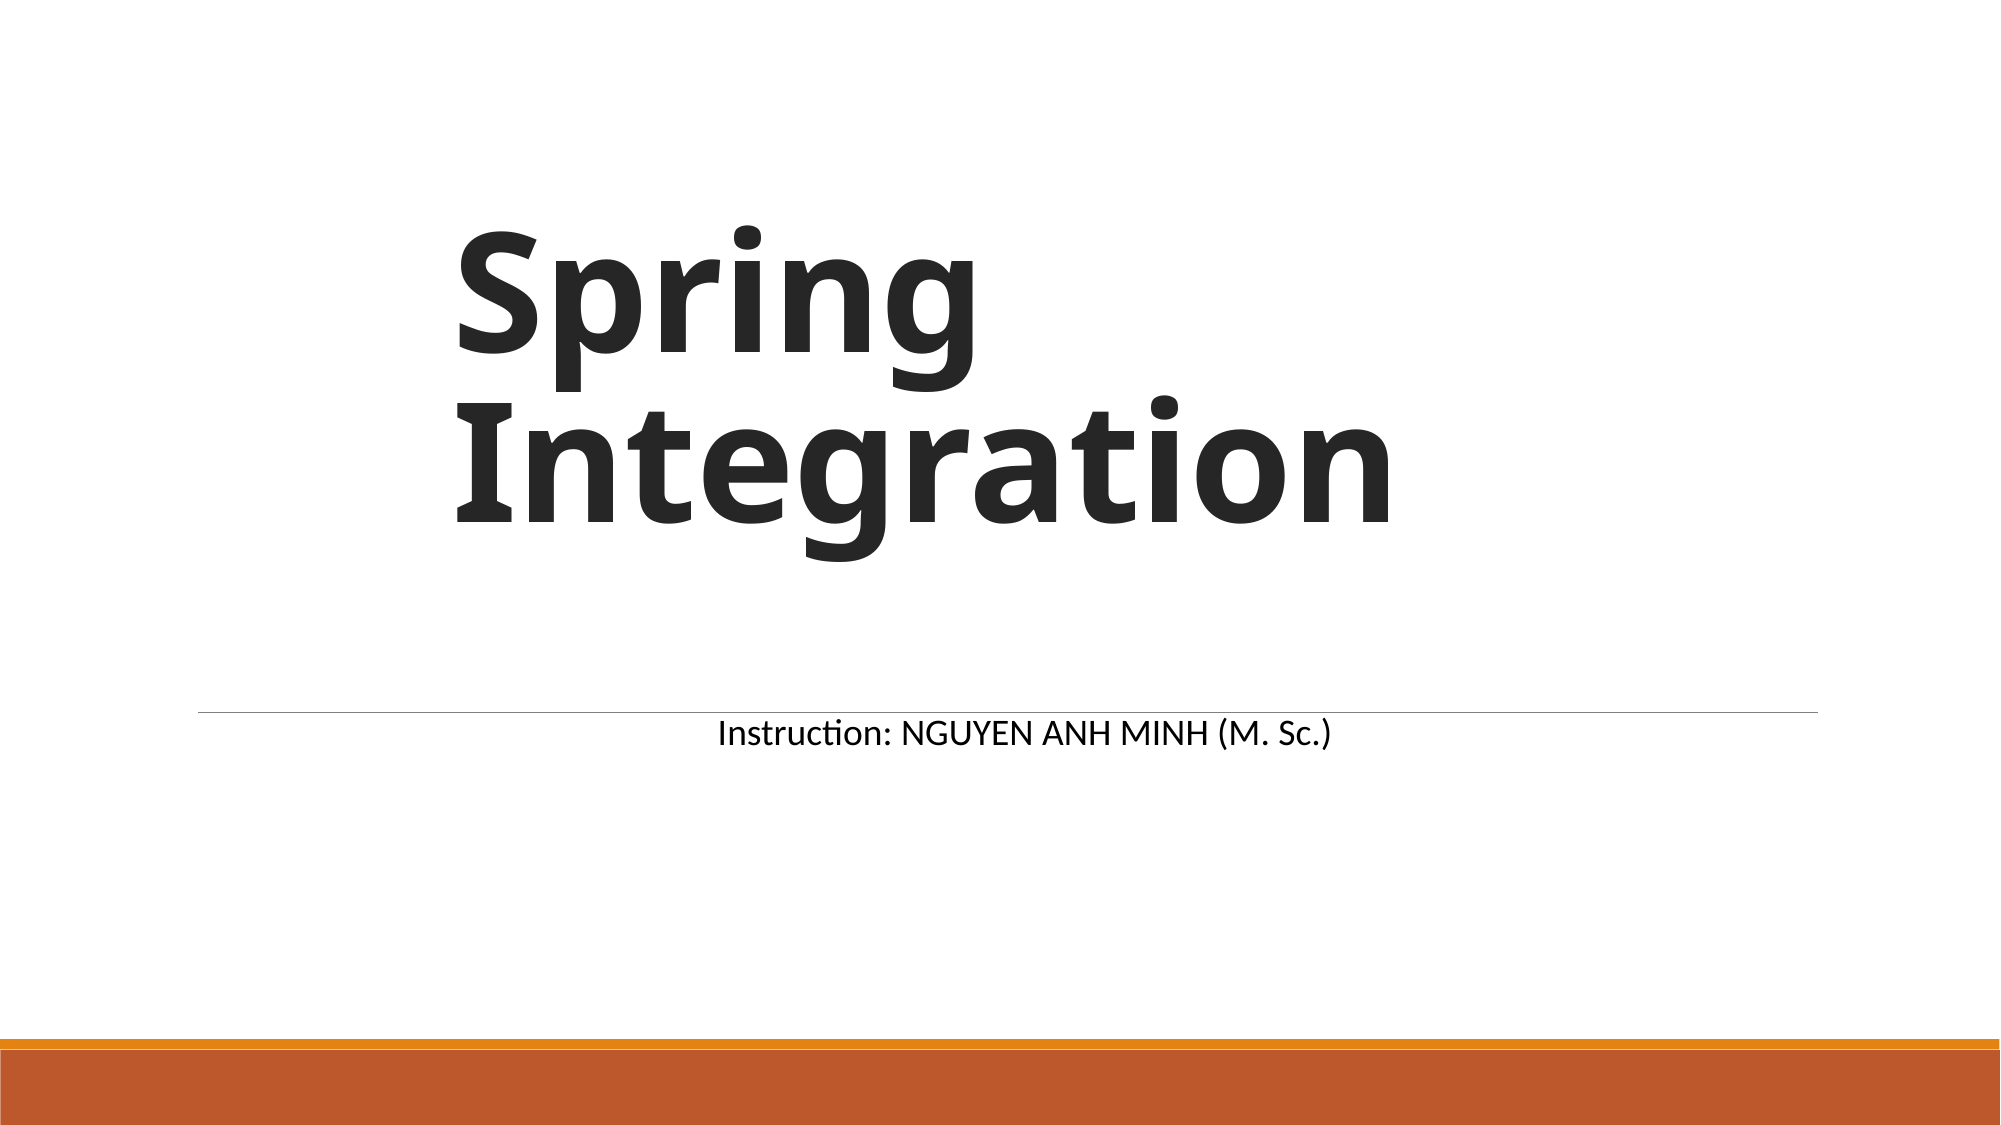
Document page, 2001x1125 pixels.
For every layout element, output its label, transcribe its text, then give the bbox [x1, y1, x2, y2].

text_box Instruction: NGUYEN ANH MINH (M. Sc.) [702, 700, 1348, 761]
title Spring Integration [437, 373, 1689, 565]
